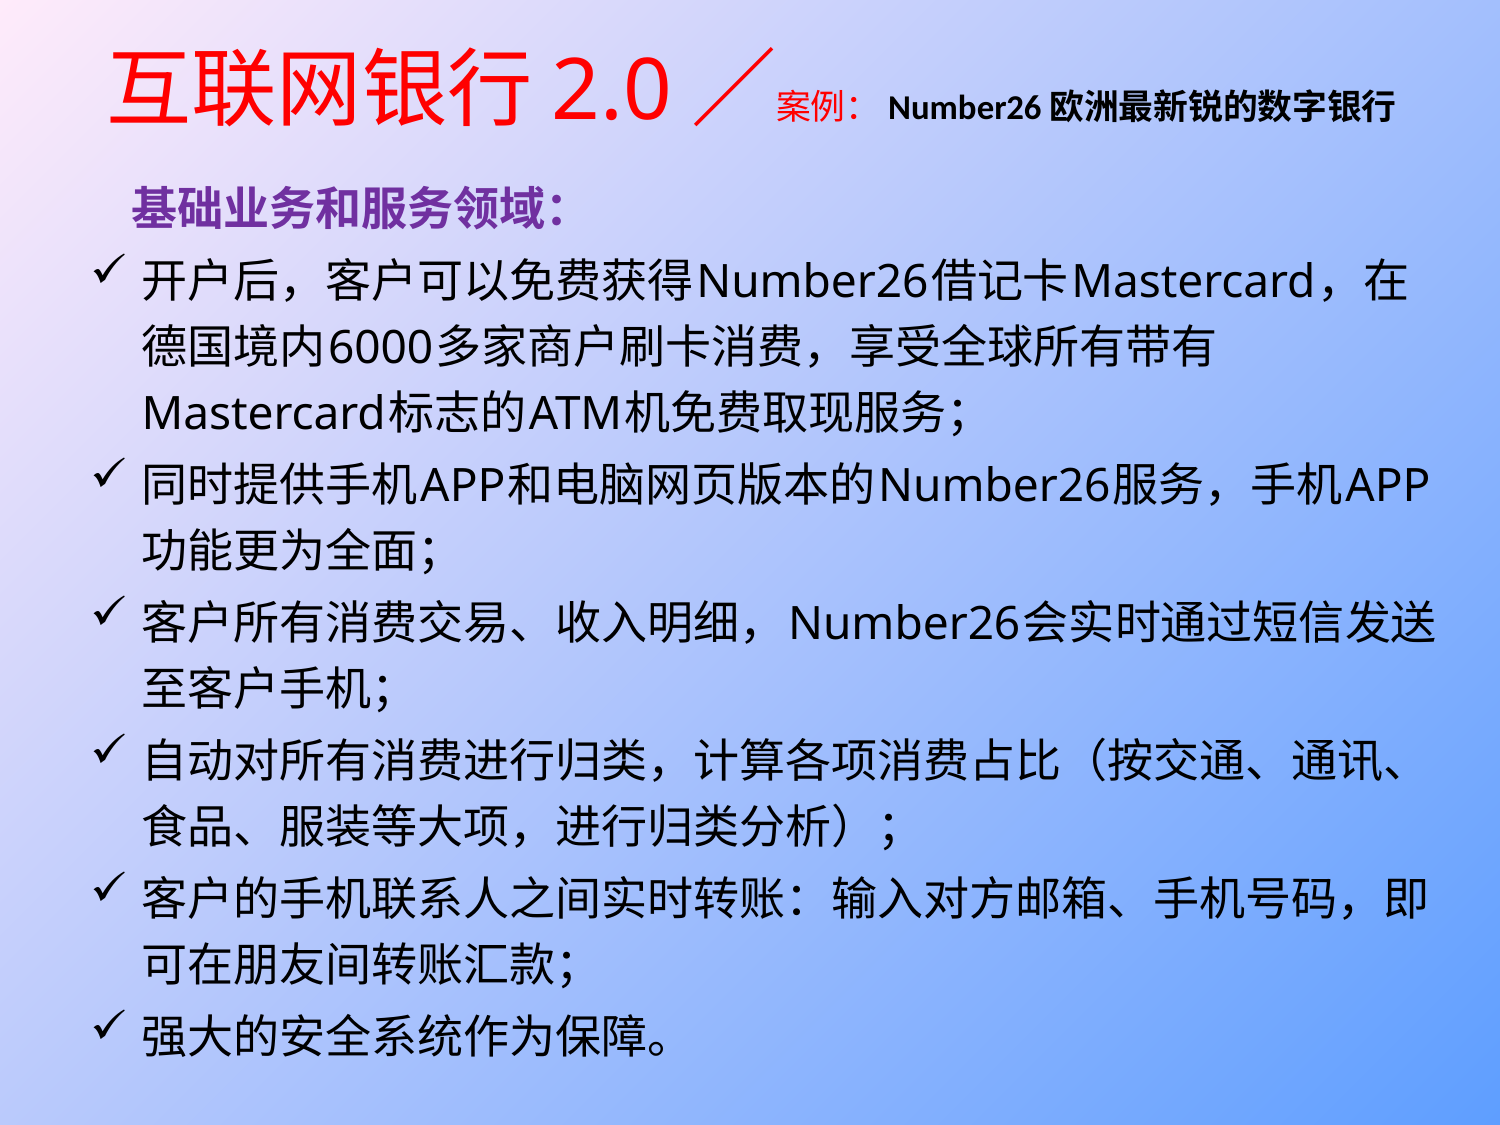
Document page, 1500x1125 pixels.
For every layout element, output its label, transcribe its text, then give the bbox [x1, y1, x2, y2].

title 互联网银行2.0／案例：Number26欧洲最新锐的数字银行 [76, 7, 1427, 160]
list 基础业务和服务领域： 开户后，客户可以免费获得Number26借记卡Mastercard，在德国境内6000多家商户刷卡消费，享受全球所有带有Mastercard标志的ATM机免费取现服务； 同时提供手机APP和电脑网页版本的Number26服务，手机APP功能更为全面； 客户所有消费交易、收入明细，Number26会实时通过短信发送至客户手机； 自动对所有消费进行归类，计算各项消费占比（按交通、通讯、食品、服装等大项，进行归类分析）； 客户的手机联系人之间实时转账：输入对方邮箱、手机号码，即可在朋友间转账汇款； 强大的安全系统作为保障。 [75, 160, 1471, 1071]
